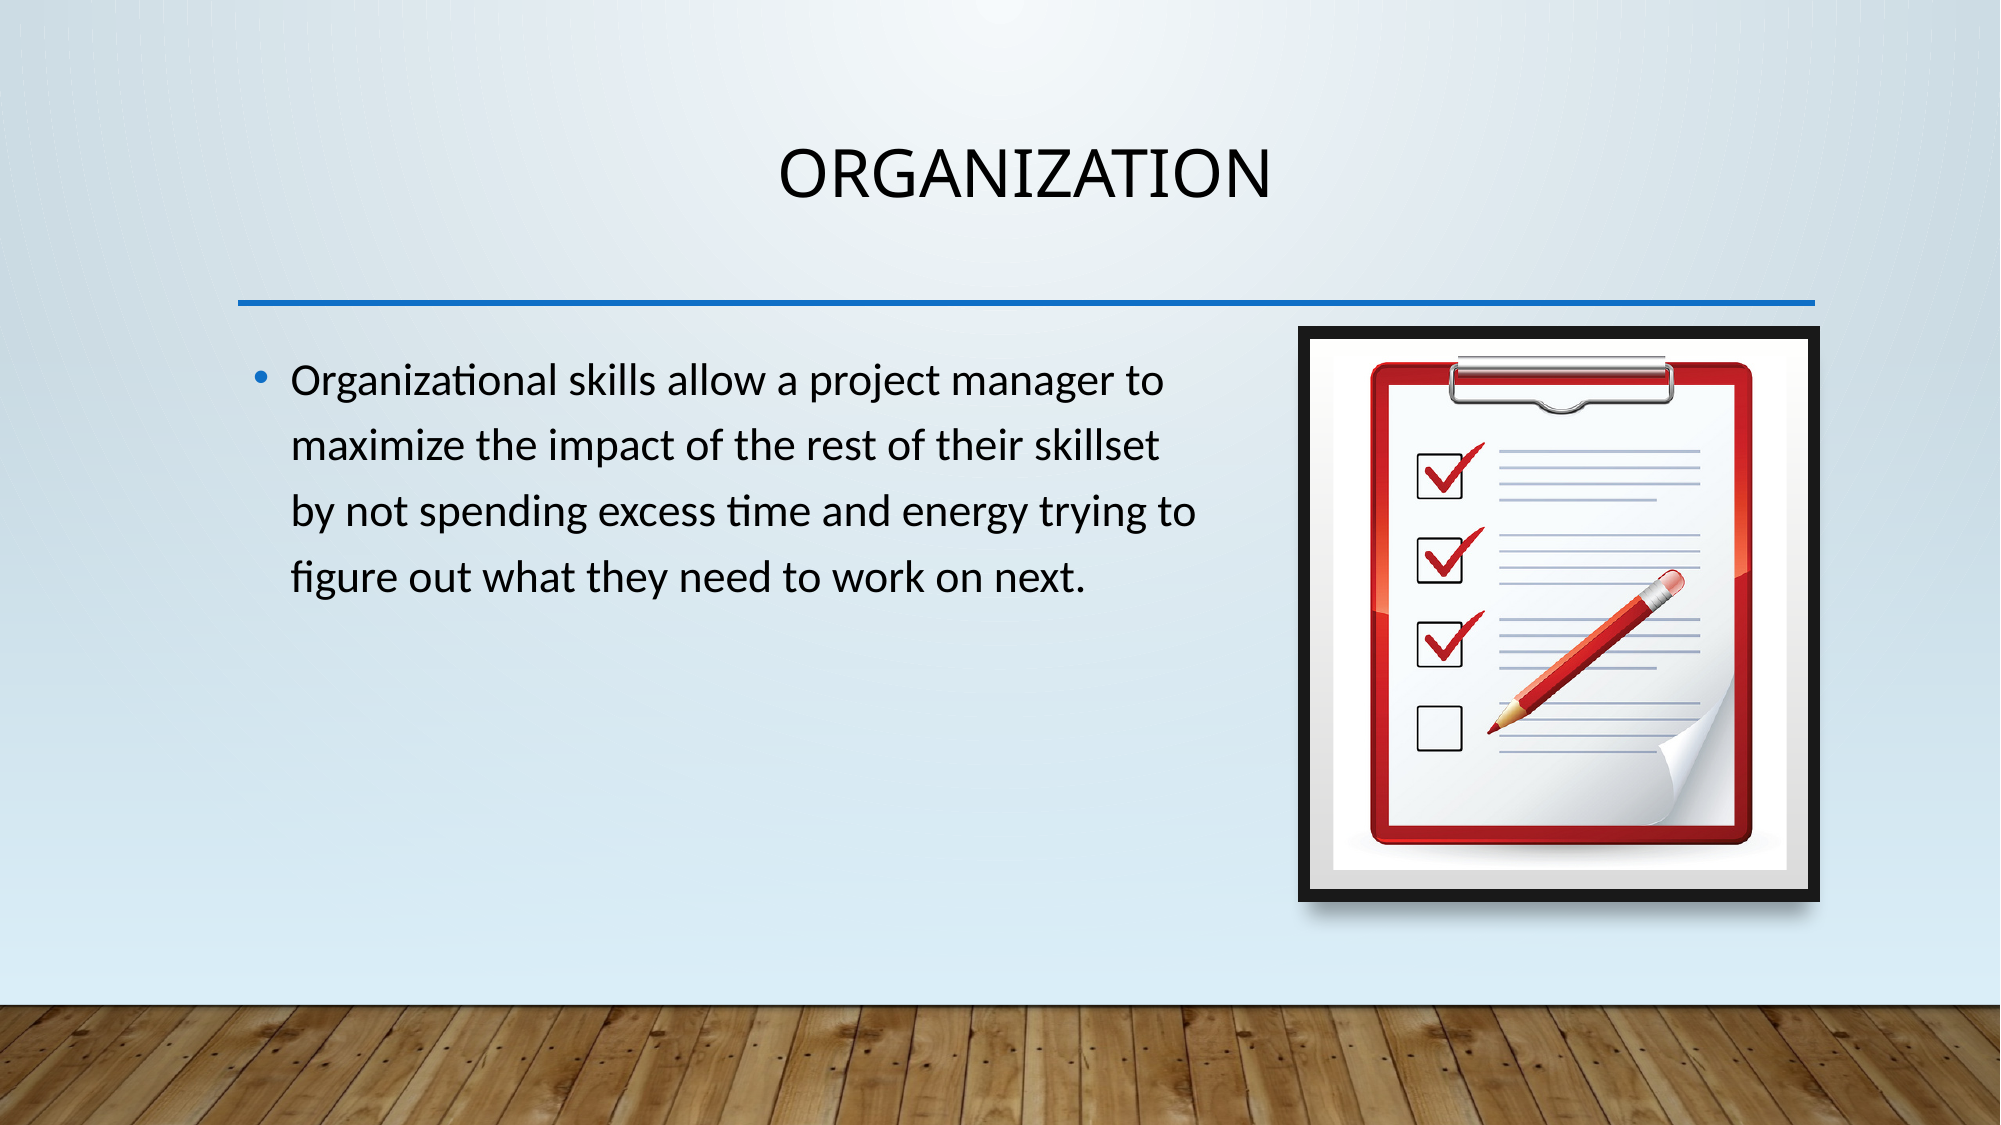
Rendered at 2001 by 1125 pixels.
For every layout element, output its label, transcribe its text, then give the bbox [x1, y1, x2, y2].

picture [1333, 356, 1787, 870]
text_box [1303, 329, 1815, 897]
title Organization [238, 131, 1814, 305]
list Organizational skills allow a project manager to maximize the impact of the rest of their skillset by not spending excess time and energy trying to figure out what they need to work on next. [238, 330, 1223, 897]
picture [0, 1005, 2000, 1125]
